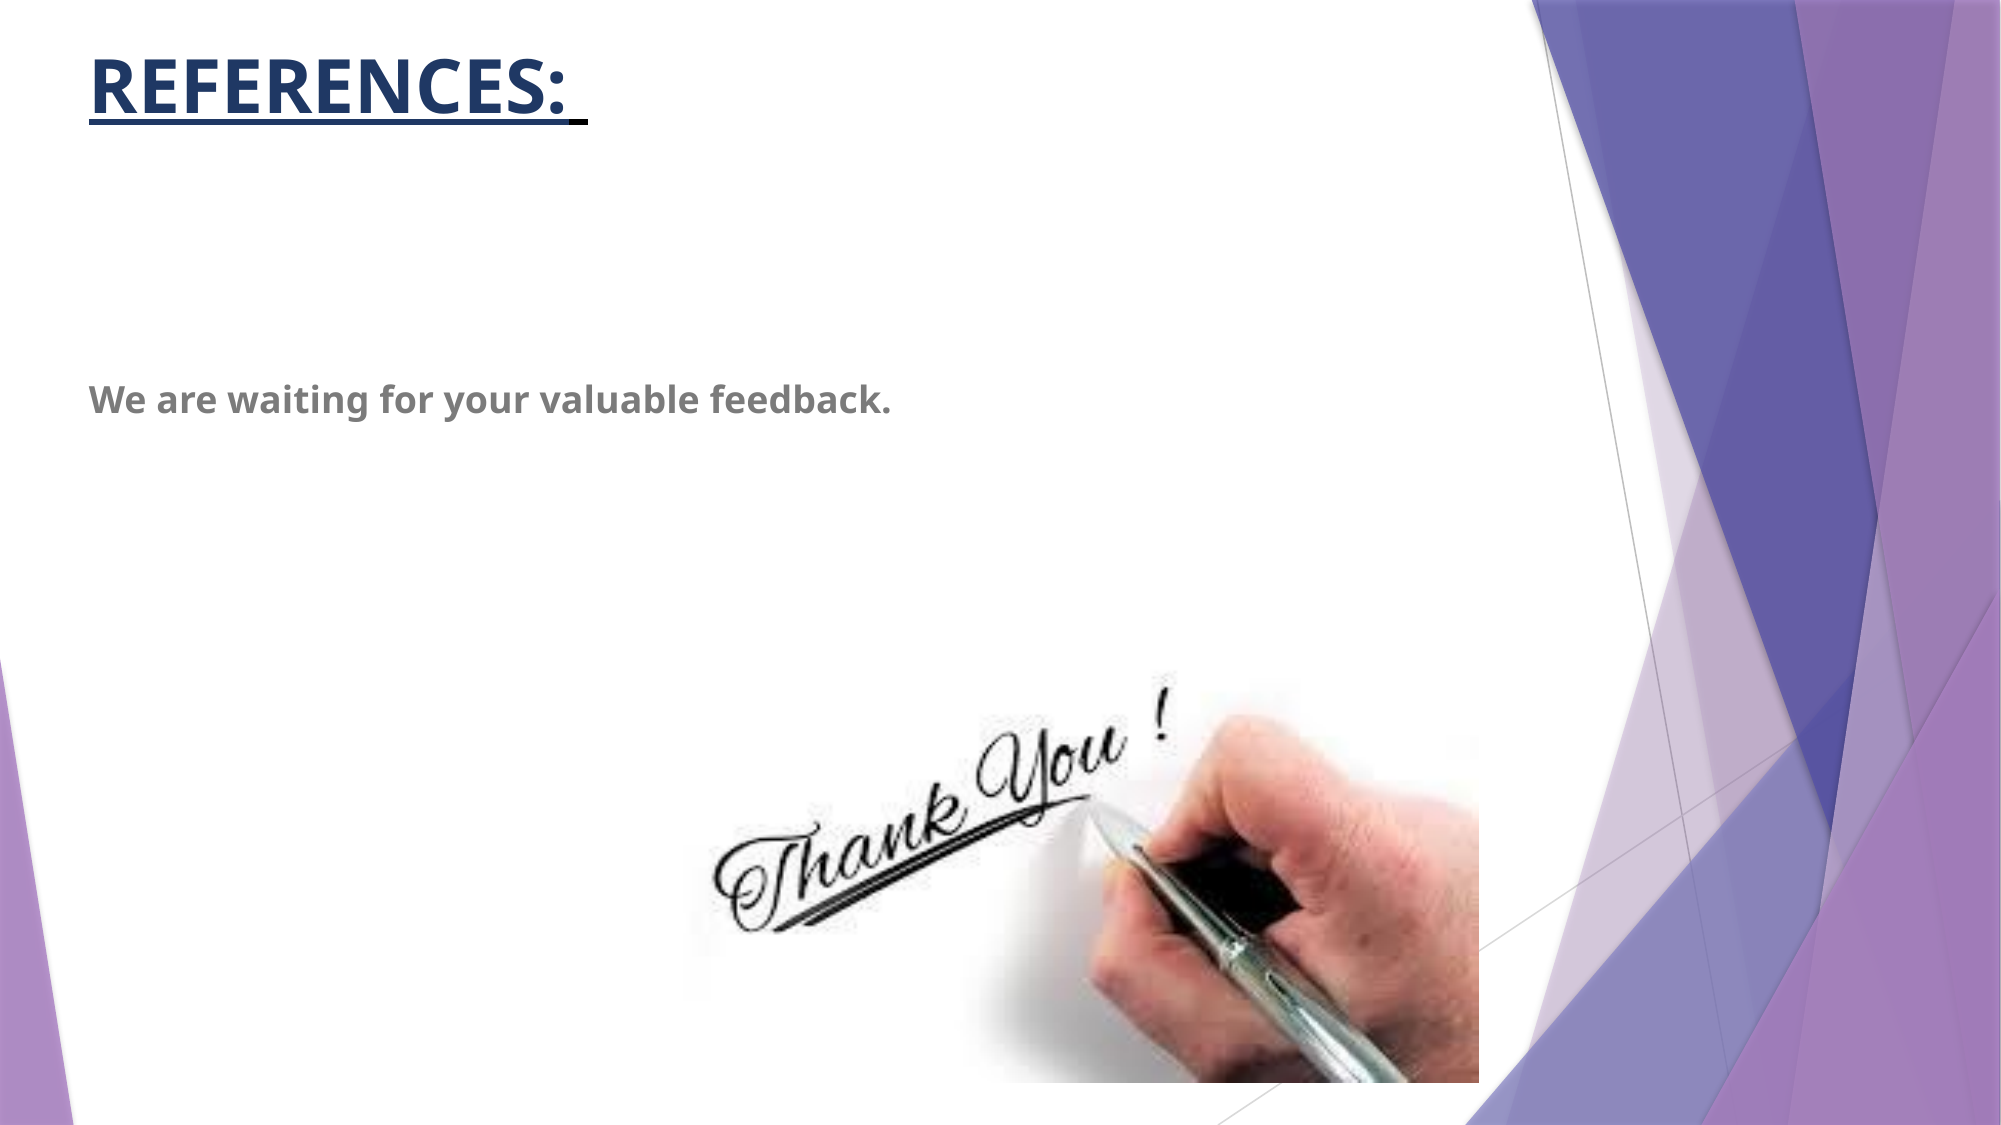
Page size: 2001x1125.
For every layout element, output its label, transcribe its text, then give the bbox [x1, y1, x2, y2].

picture [661, 561, 1479, 1083]
text_box REFERENCES: We are waiting for your valuable feedback. [74, 31, 1412, 715]
